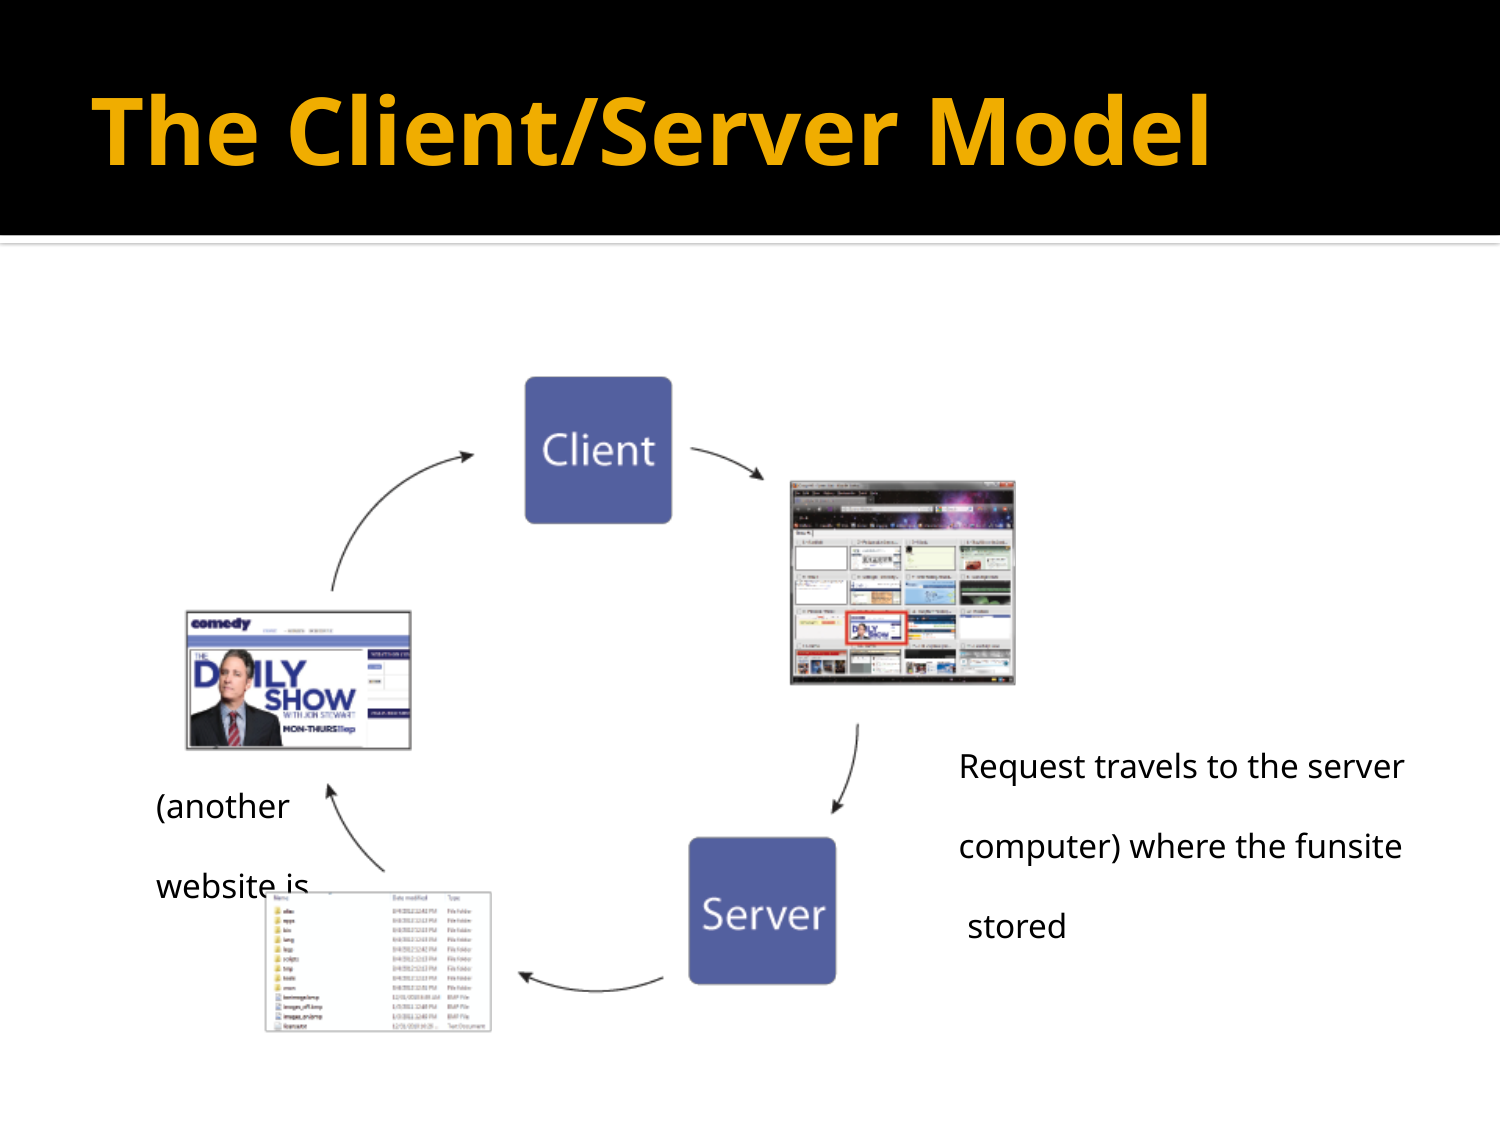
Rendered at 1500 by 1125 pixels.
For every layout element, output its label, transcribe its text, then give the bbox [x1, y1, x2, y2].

title The Client/Server Model [75, 25, 1425, 231]
list Request travels to the server (another computer) where the funsite website is stored [75, 291, 1425, 1050]
text_box [99, 350, 1086, 1090]
